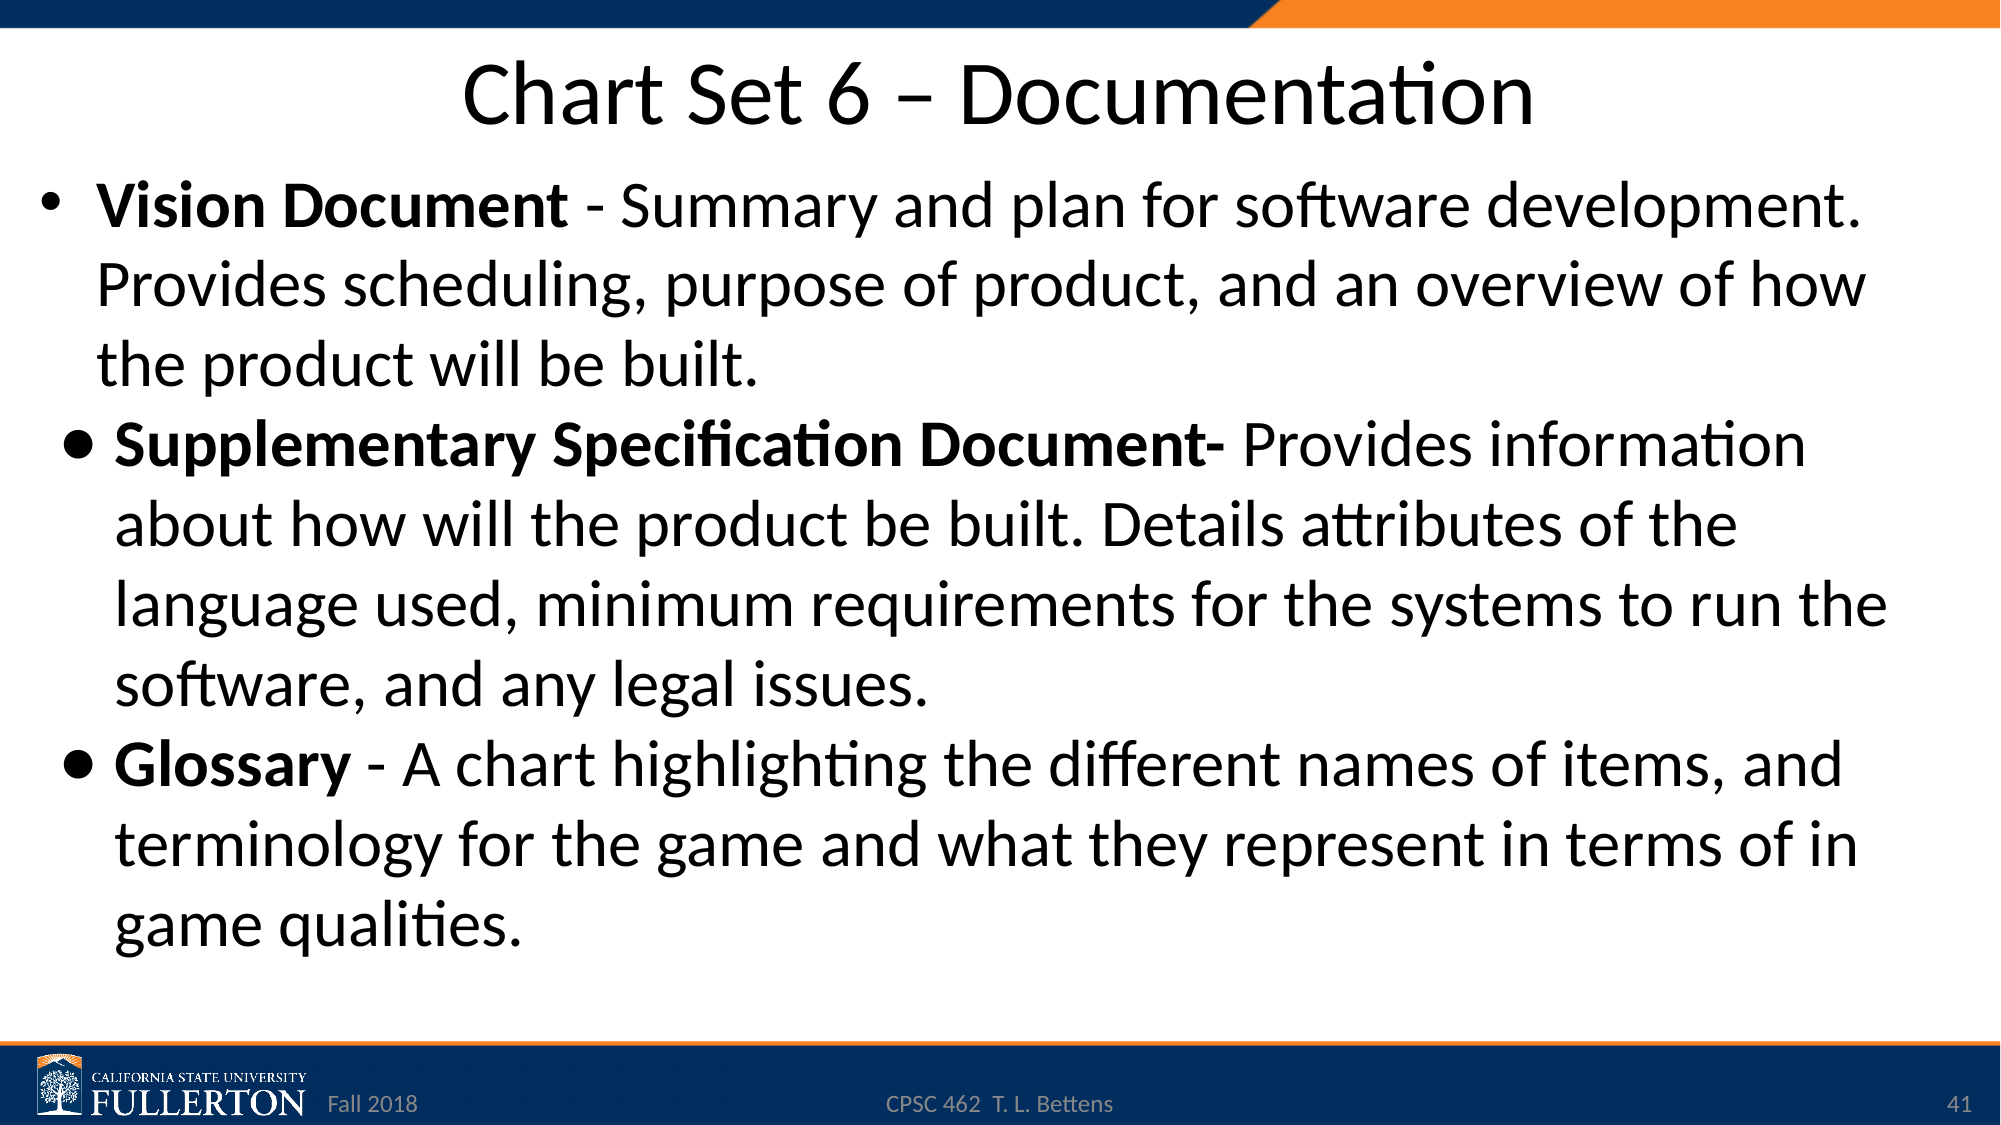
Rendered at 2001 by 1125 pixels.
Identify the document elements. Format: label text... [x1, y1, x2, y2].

slide_number ‹#› [1537, 1042, 1988, 1125]
picture [0, 0, 2001, 1125]
slide_number Fall 2018 [312, 1042, 662, 1125]
title Chart Set 6 – Documentation [24, 24, 1975, 153]
footer CPSC 462 T. L. Bettens [662, 1042, 1338, 1125]
list Vision Document - Summary and plan for software development. Provides scheduling, purpose of product, and an overview of how the product will be built. Supplementary Specification Document- Provides information about how will the product be built. Details attributes of the language used, minimum requirements for the systems to run the software, and any legal issues. Glossary - A chart highlighting the different names of items, and terminology for the game and what they represent in terms of in game qualities. [24, 153, 1975, 1039]
